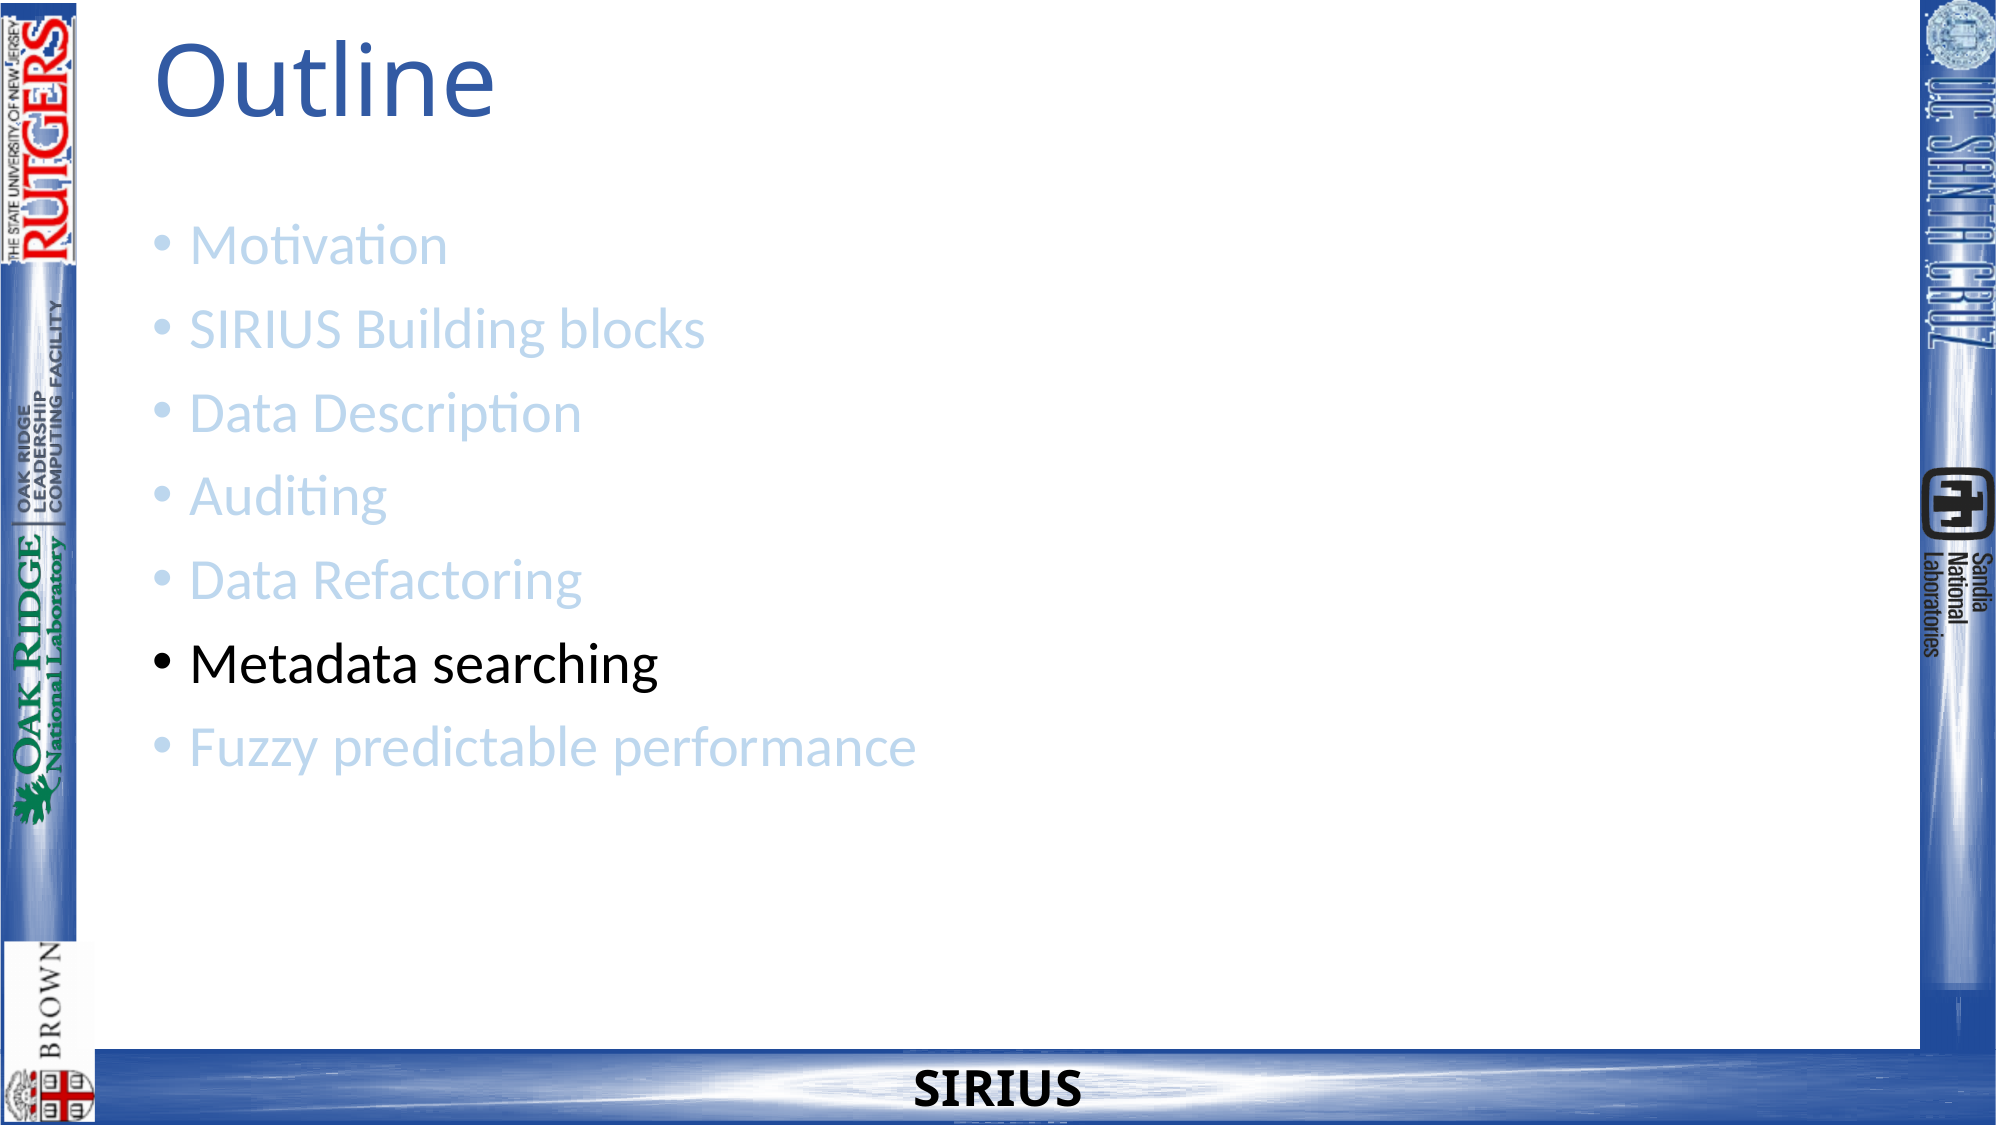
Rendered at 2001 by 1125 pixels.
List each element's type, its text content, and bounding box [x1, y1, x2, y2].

picture [1921, 465, 1996, 660]
picture [1, 4, 75, 275]
list Motivation SIRIUS Building blocks Data Description Auditing Data Refactoring Metadata searching Fuzzy predictable performance [137, 206, 1863, 1014]
picture [5, 942, 94, 1121]
picture [12, 301, 66, 825]
title Outline [137, 19, 1863, 149]
picture [1921, 0, 1995, 348]
